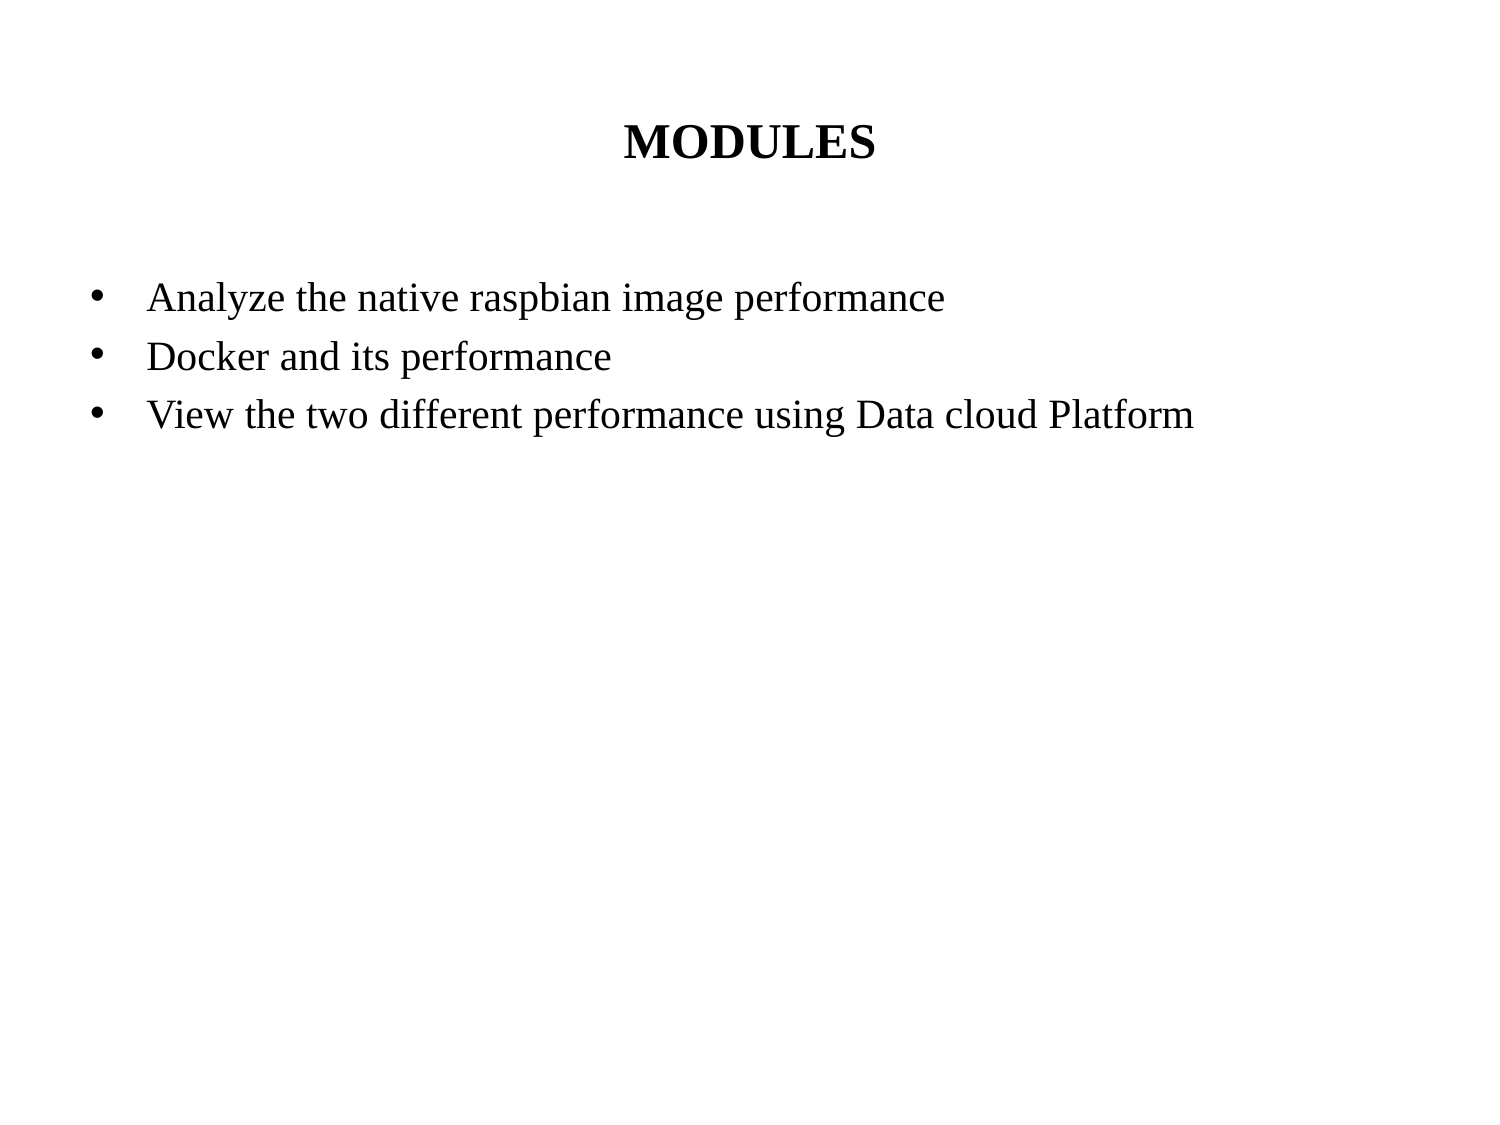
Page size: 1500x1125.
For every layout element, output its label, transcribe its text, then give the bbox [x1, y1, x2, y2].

list Analyze the native raspbian image performance Docker and its performance View the two different performance using Data cloud Platform [75, 262, 1425, 1005]
title MODULES [75, 45, 1425, 233]
